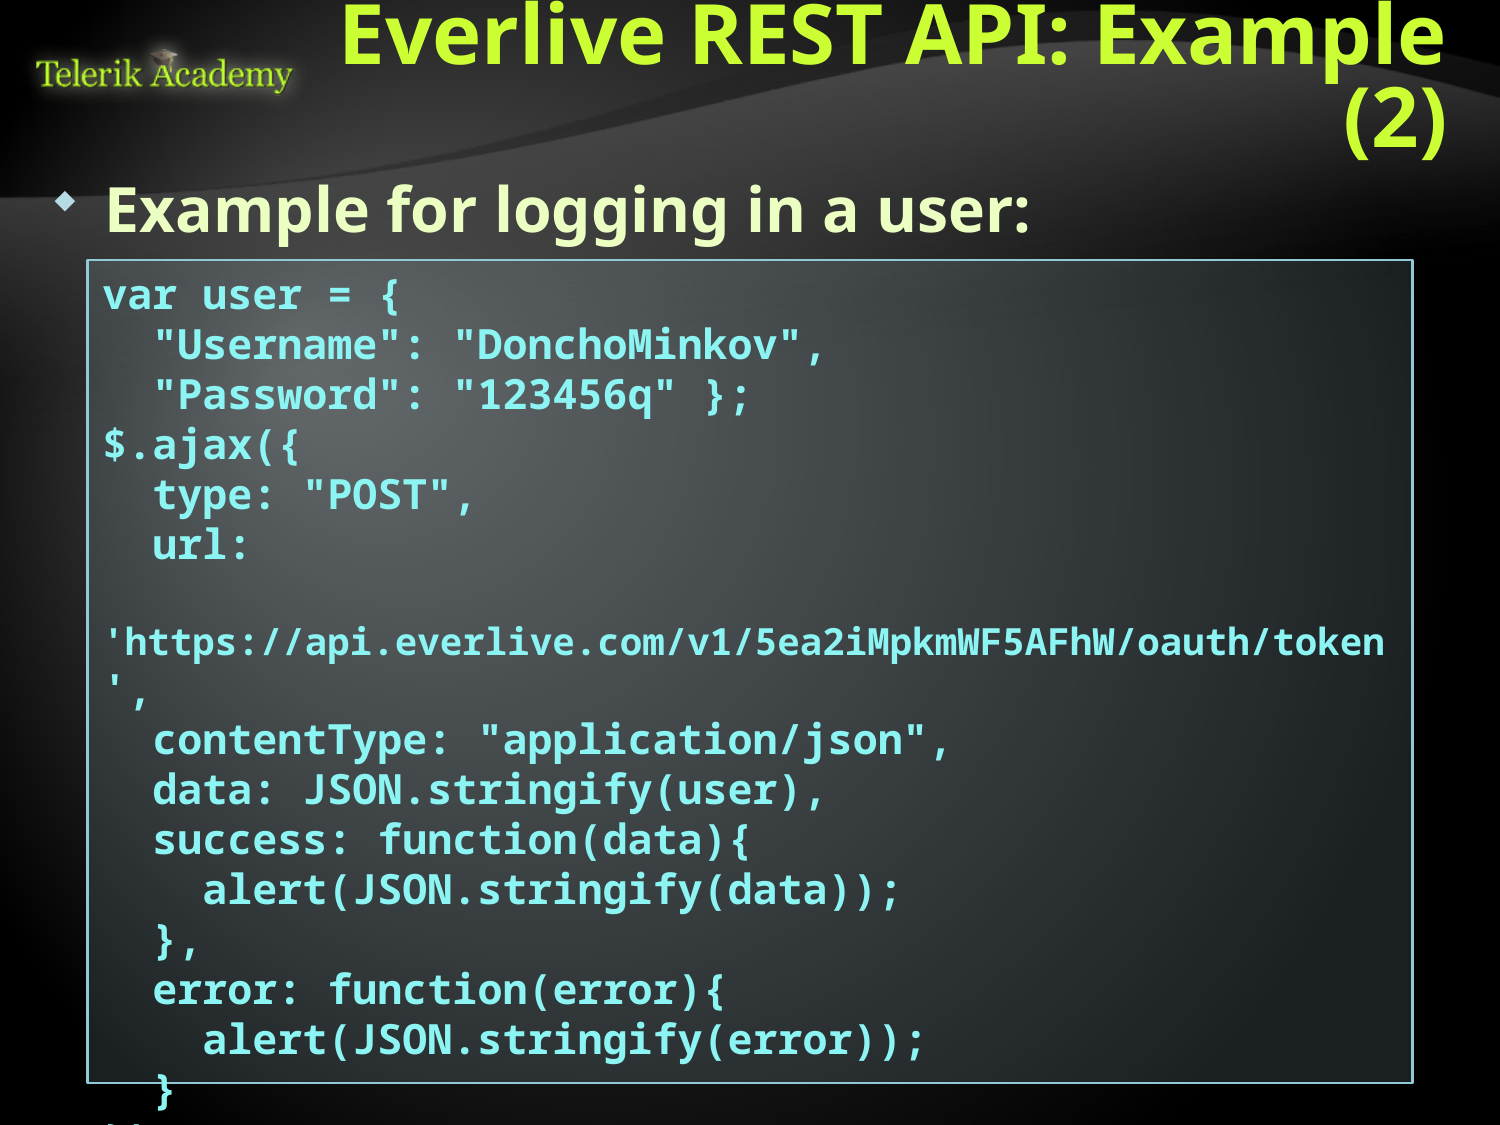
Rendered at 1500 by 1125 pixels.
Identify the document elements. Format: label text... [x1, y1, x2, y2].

list var user = { "Username": "DonchoMinkov", "Password": "123456q" }; $.ajax({ type: "POST", url: 'https://api.everlive.com/v1/5ea2iMpkmWF5AFhW/oauth/token', contentType: "application/json", data: JSON.stringify(user), success: function(data){ alert(JSON.stringify(data)); }, error: function(error){ alert(JSON.stringify(error)); } }); [86, 259, 1414, 1084]
title Everlive REST API: Example (2) [299, 12, 1463, 150]
picture [0, 0, 1500, 1125]
list Example for logging in a user: [37, 162, 1463, 345]
